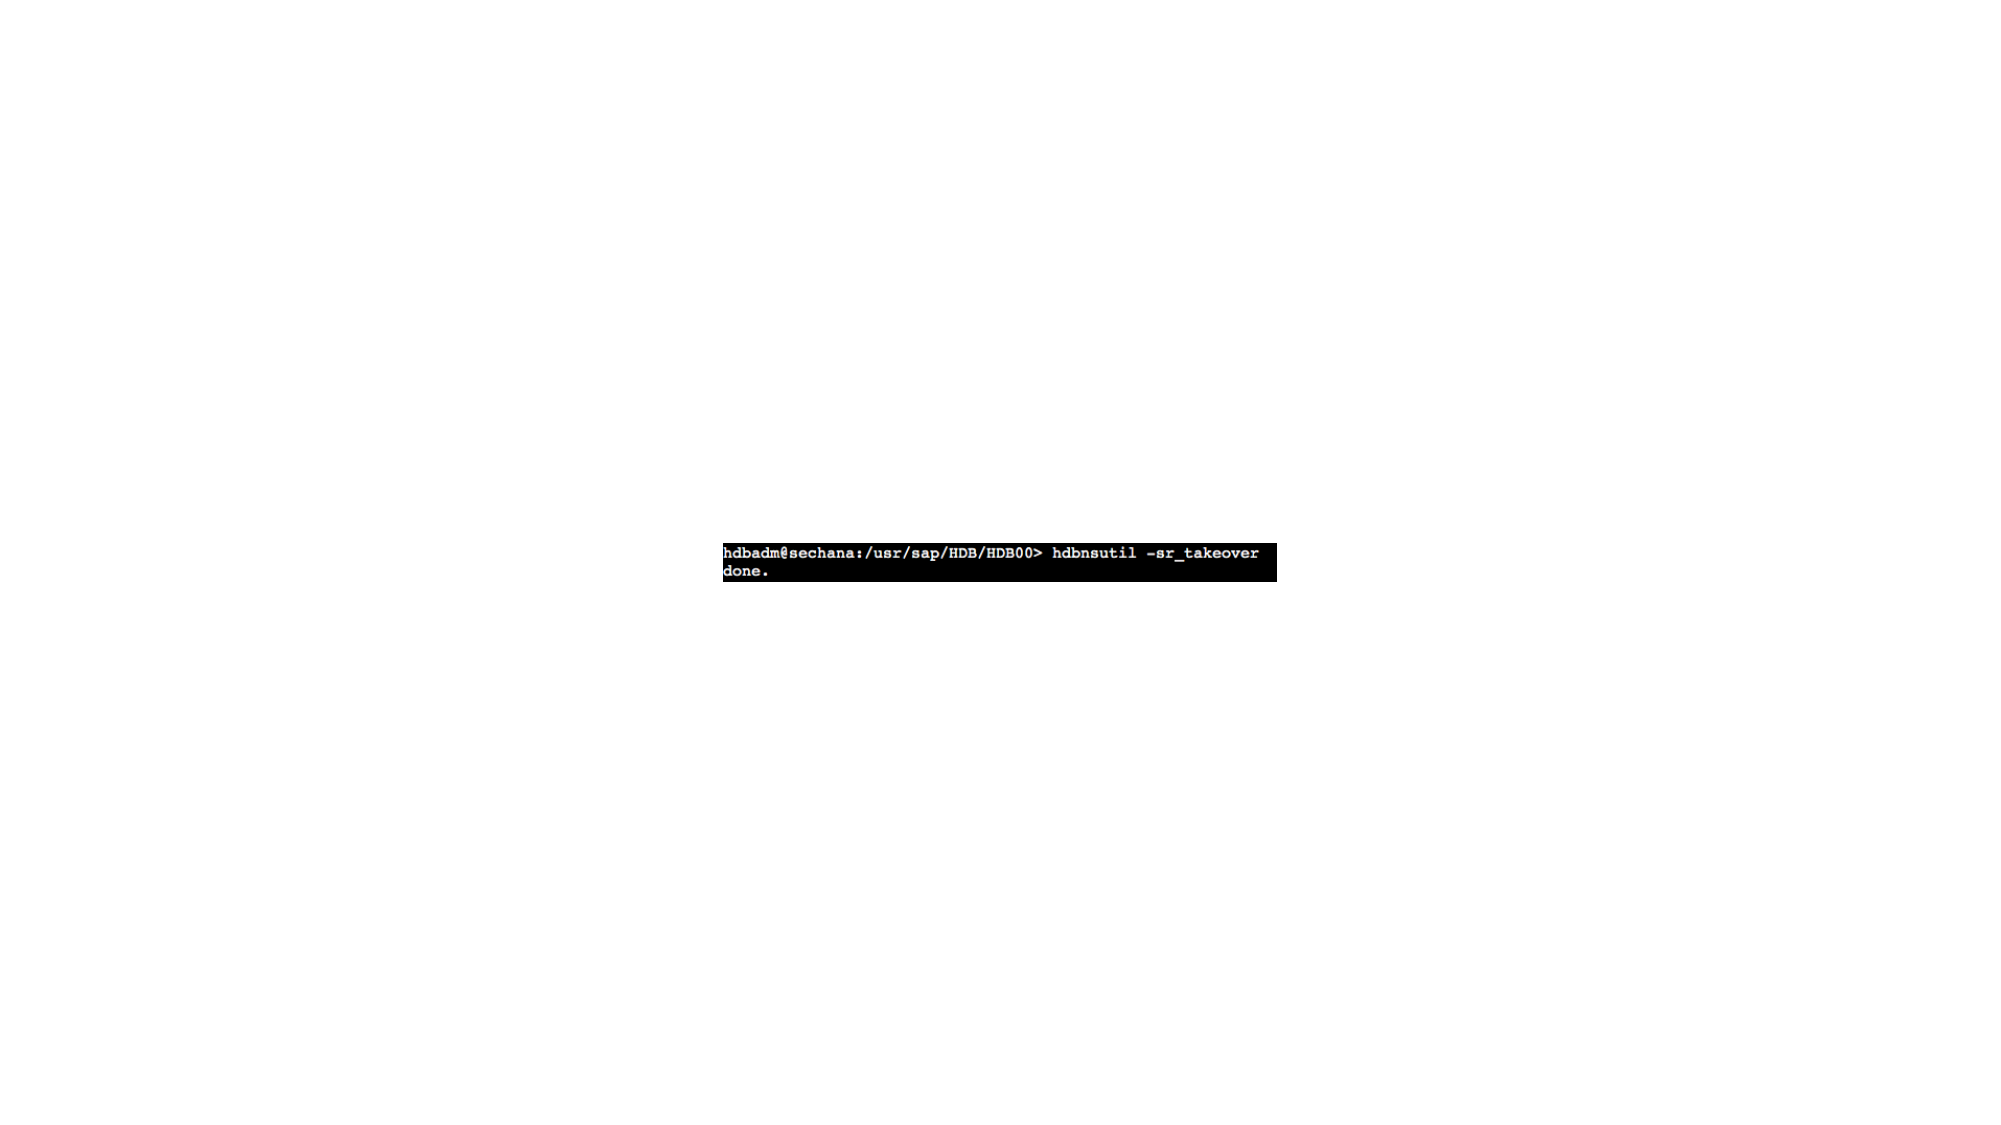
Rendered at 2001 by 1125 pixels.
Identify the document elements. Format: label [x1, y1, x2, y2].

picture [723, 543, 1277, 582]
